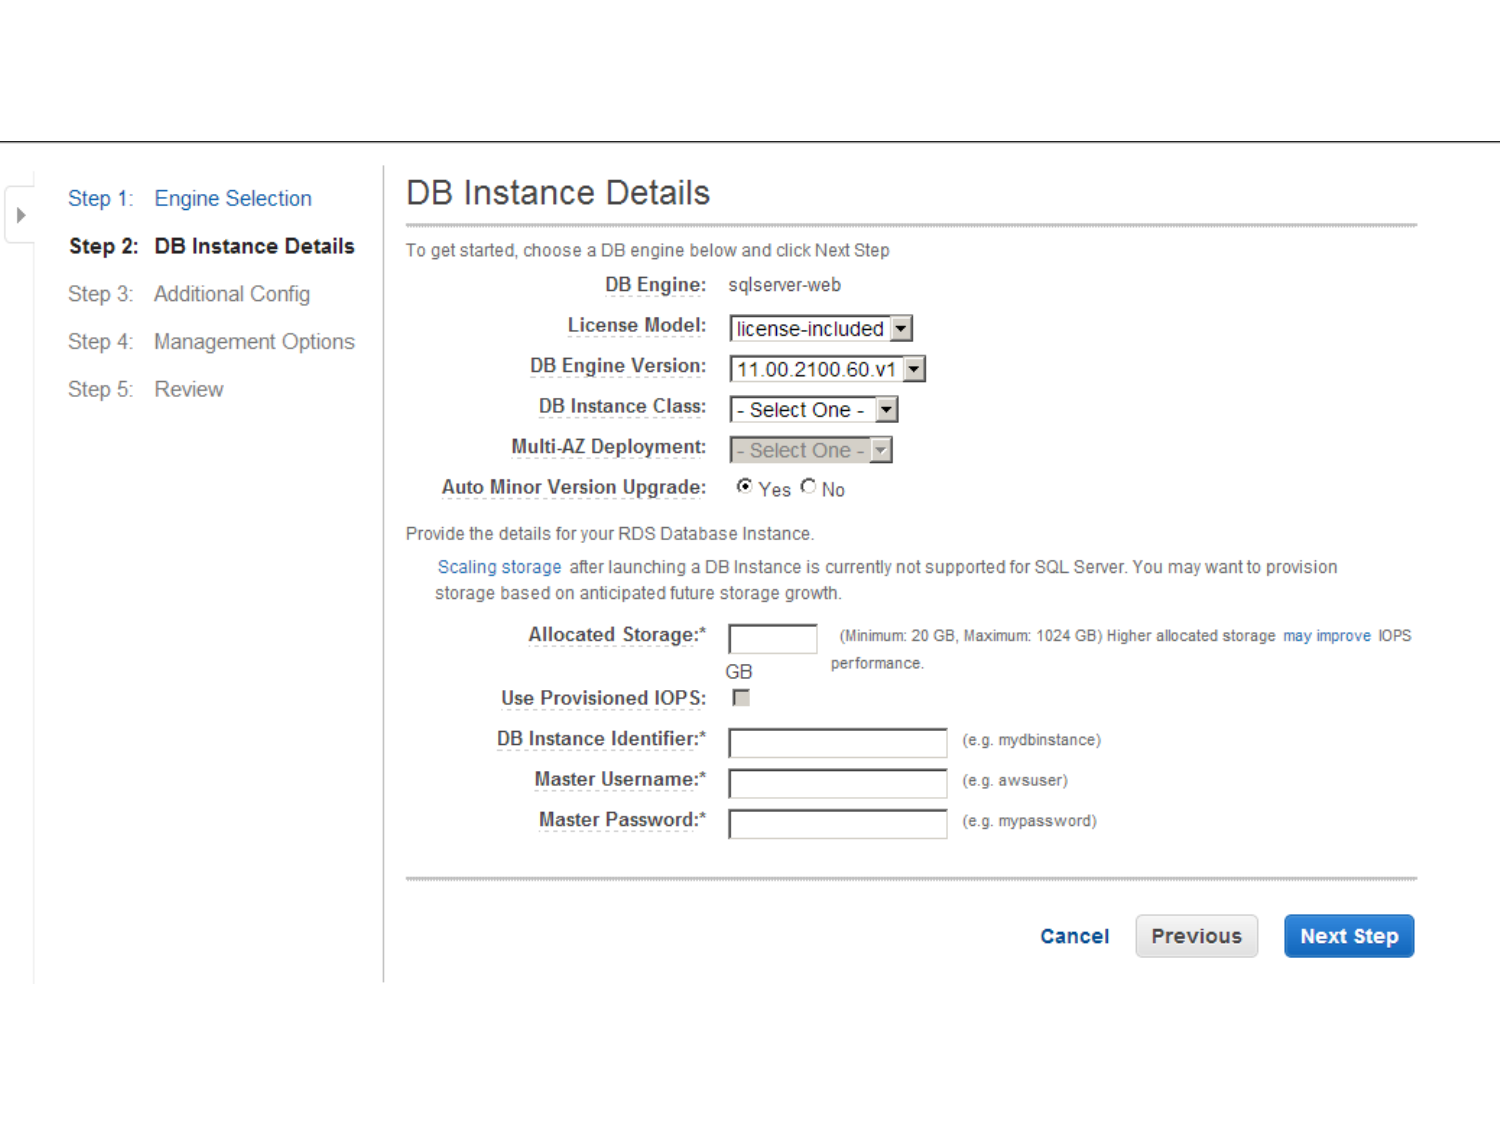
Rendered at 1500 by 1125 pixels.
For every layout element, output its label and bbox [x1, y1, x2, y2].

picture [0, 140, 1500, 984]
